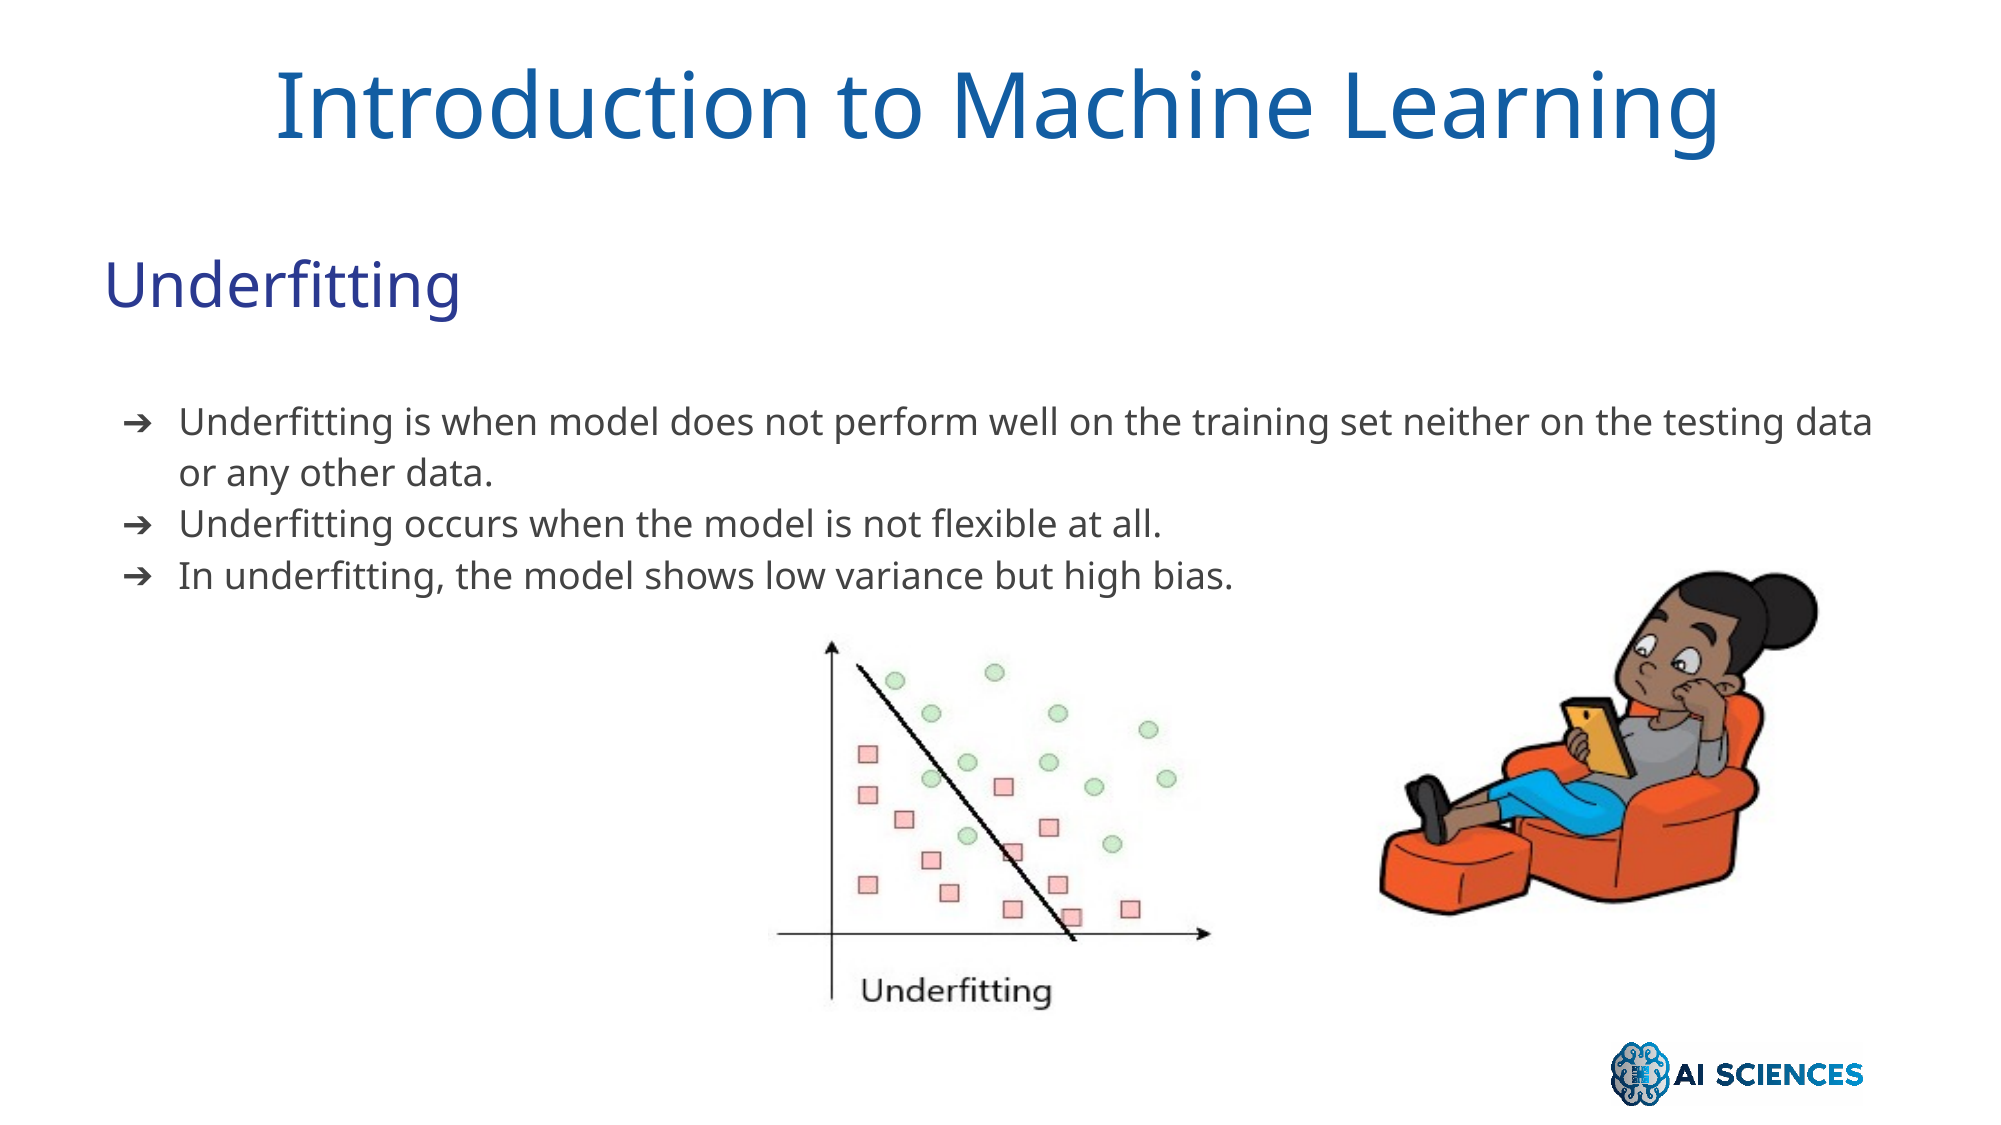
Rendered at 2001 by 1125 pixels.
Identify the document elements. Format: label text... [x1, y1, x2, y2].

text_box Underfitting is when model does not perform well on the training set neither on the testing data or any other data. Underfitting occurs when the model is not flexible at all. In underfitting, the model shows low variance but high bias. [88, 376, 1932, 1029]
text_box Underfitting [88, 229, 1487, 330]
picture [1853, 1068, 1863, 1074]
picture [768, 633, 1244, 1020]
picture [1611, 1042, 1863, 1106]
text_box Introduction to Machine Learning [137, 0, 1863, 218]
picture [1659, 1080, 1665, 1091]
picture [1345, 554, 1849, 940]
picture [1644, 1047, 1656, 1058]
